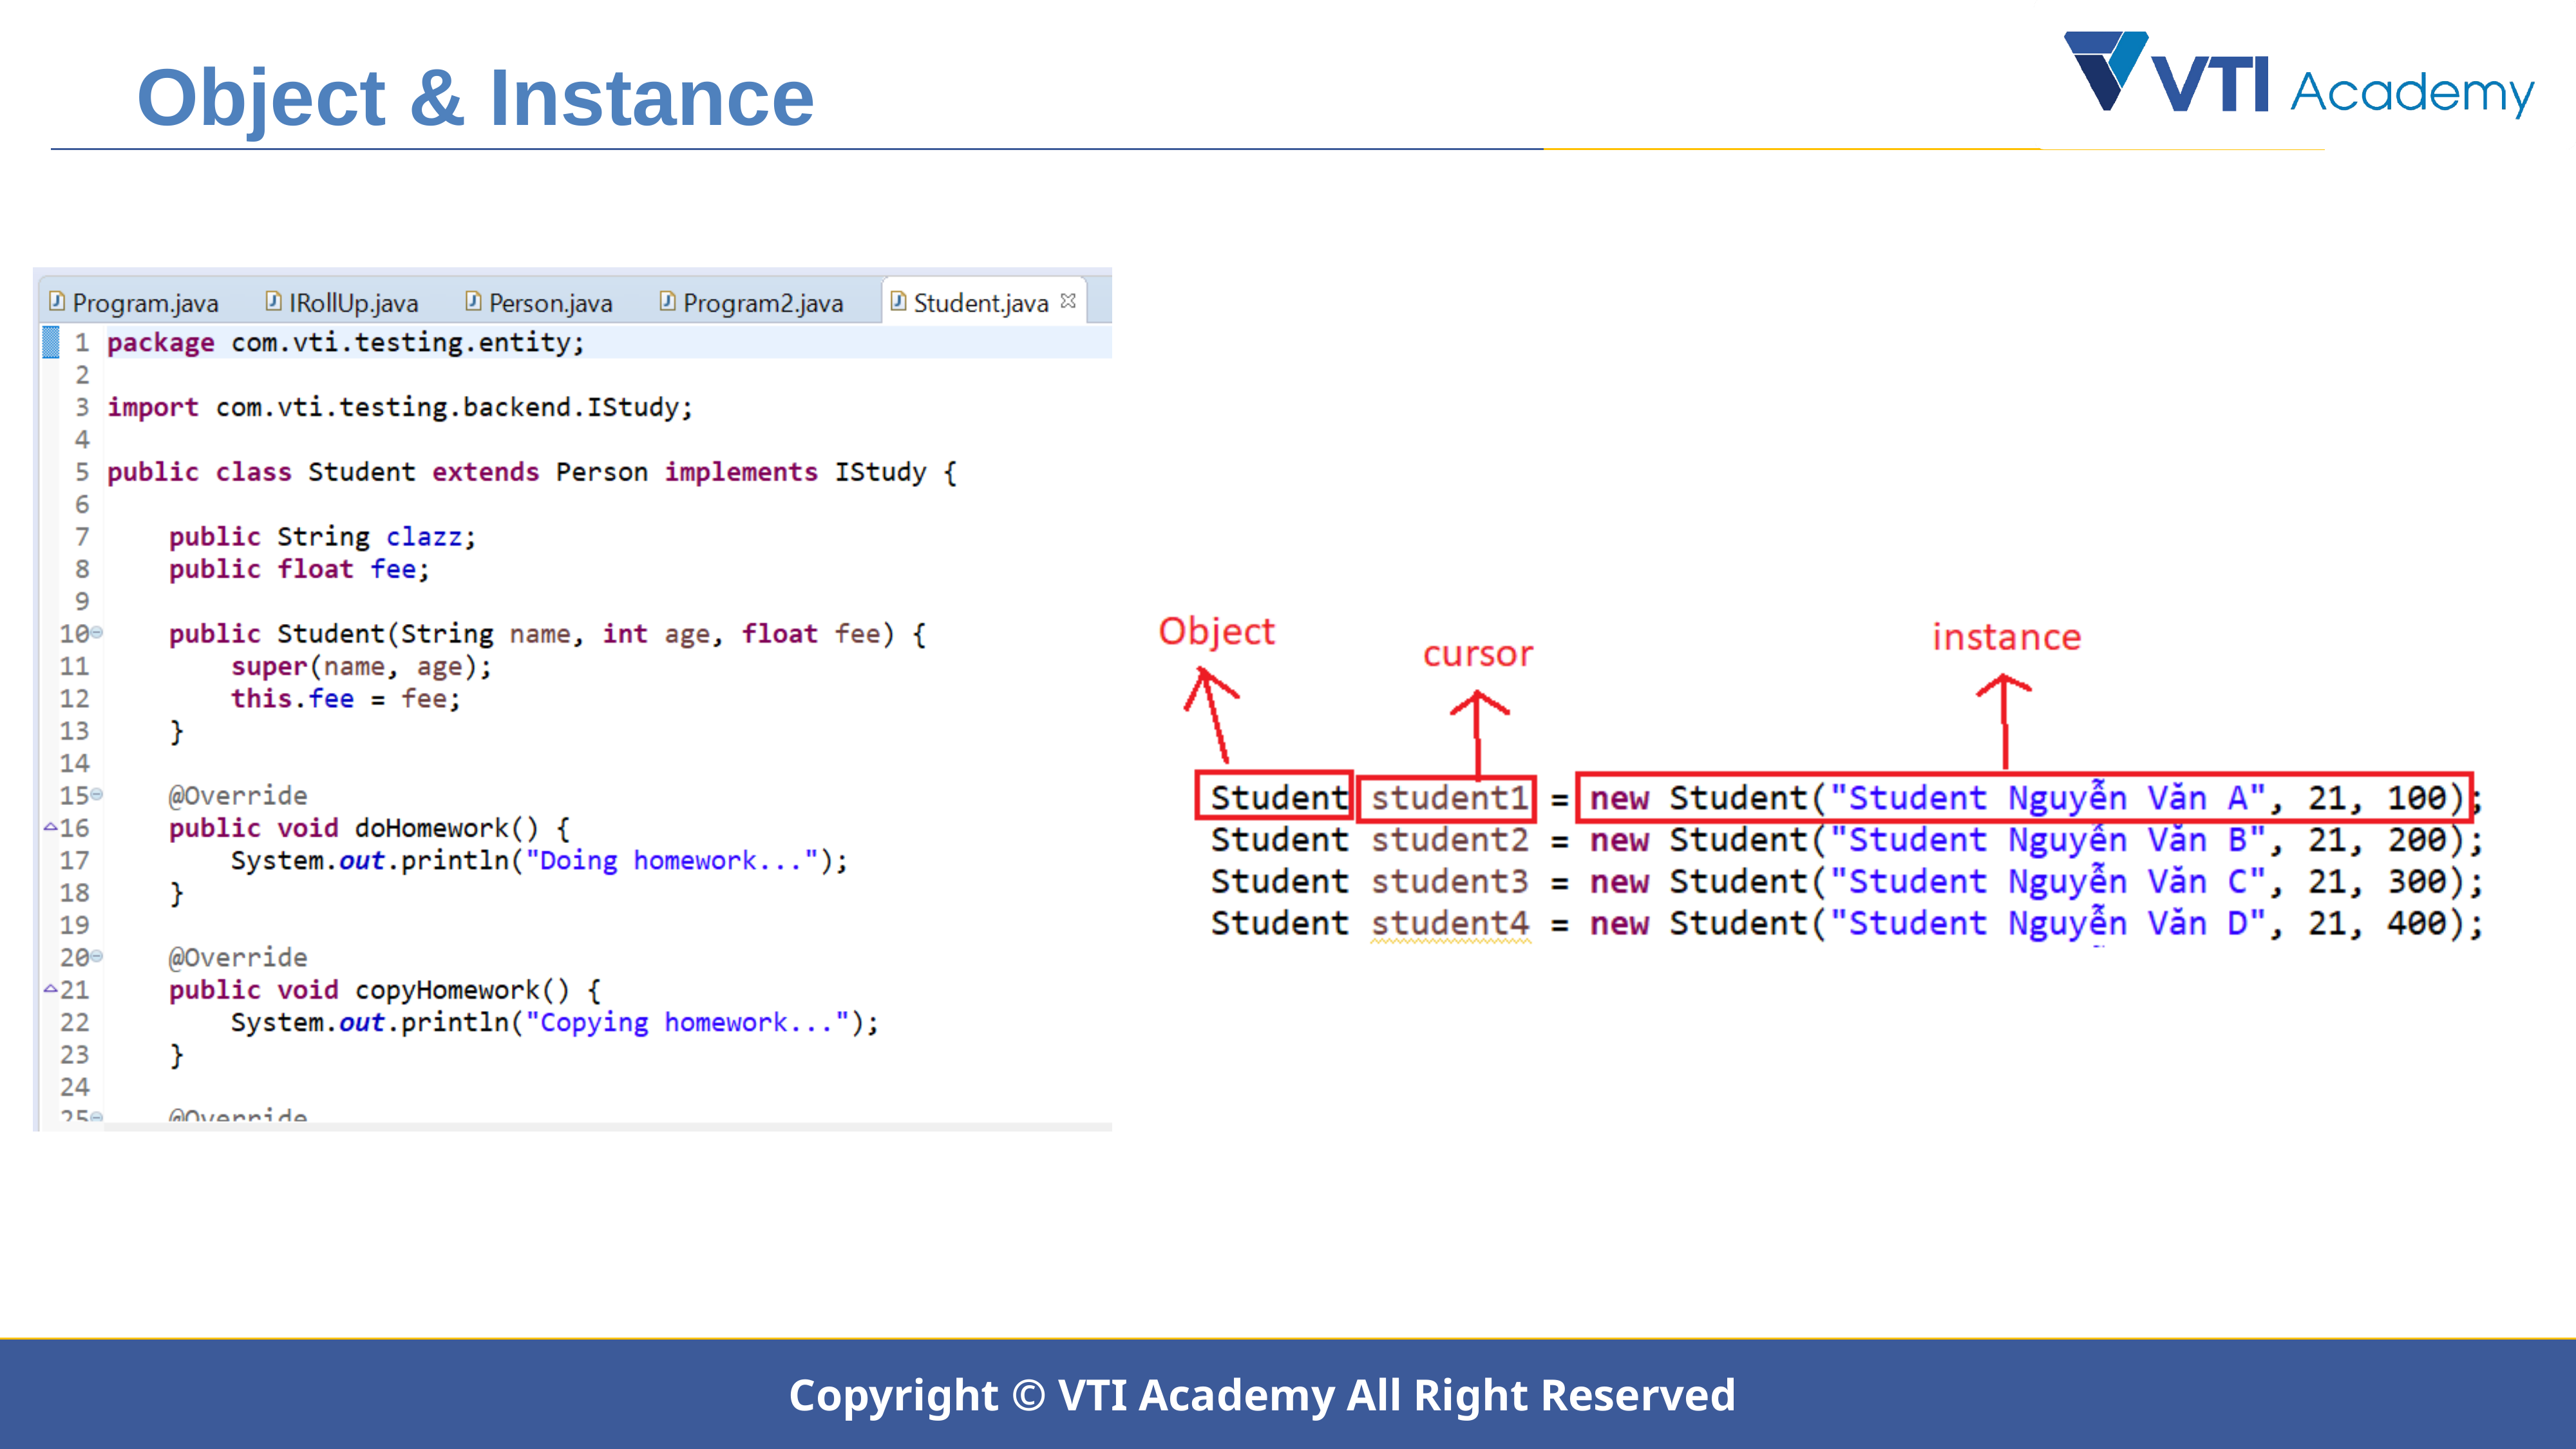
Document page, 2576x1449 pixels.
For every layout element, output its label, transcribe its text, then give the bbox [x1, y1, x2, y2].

text_box Object & Instance [126, 60, 996, 126]
picture [2034, 0, 2576, 149]
picture [33, 267, 1112, 1132]
picture [1144, 589, 2493, 967]
